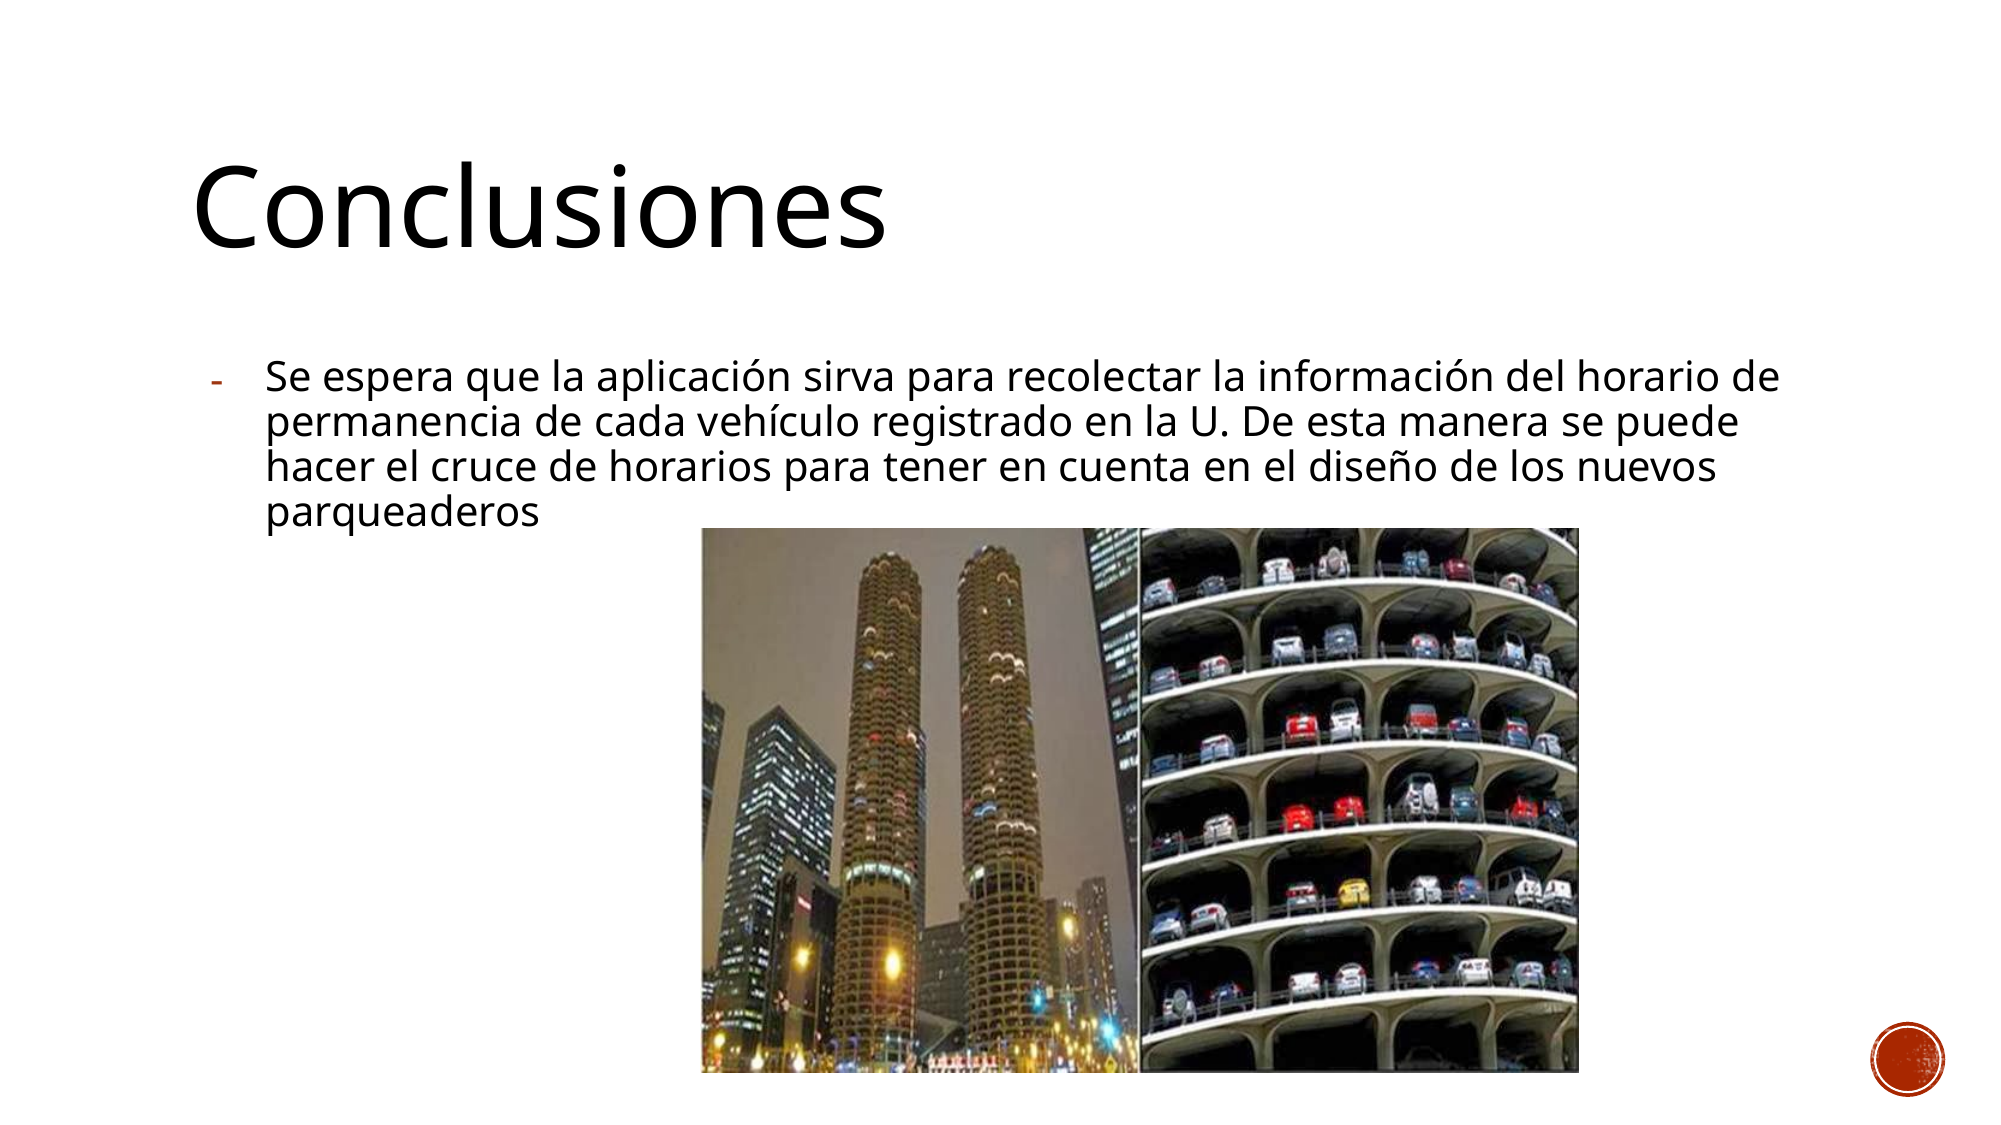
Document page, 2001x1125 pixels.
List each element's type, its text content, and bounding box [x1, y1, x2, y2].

picture [699, 528, 1579, 1073]
title Conclusiones [175, 79, 1826, 344]
list Se espera que la aplicación sirva para recolectar la información del horario de permanencia de cada vehículo registrado en la U. De esta manera se puede hacer el cruce de horarios para tener en cuenta en el diseño de los nuevos parqueaderos [175, 348, 1826, 1013]
picture [1870, 1021, 1946, 1097]
